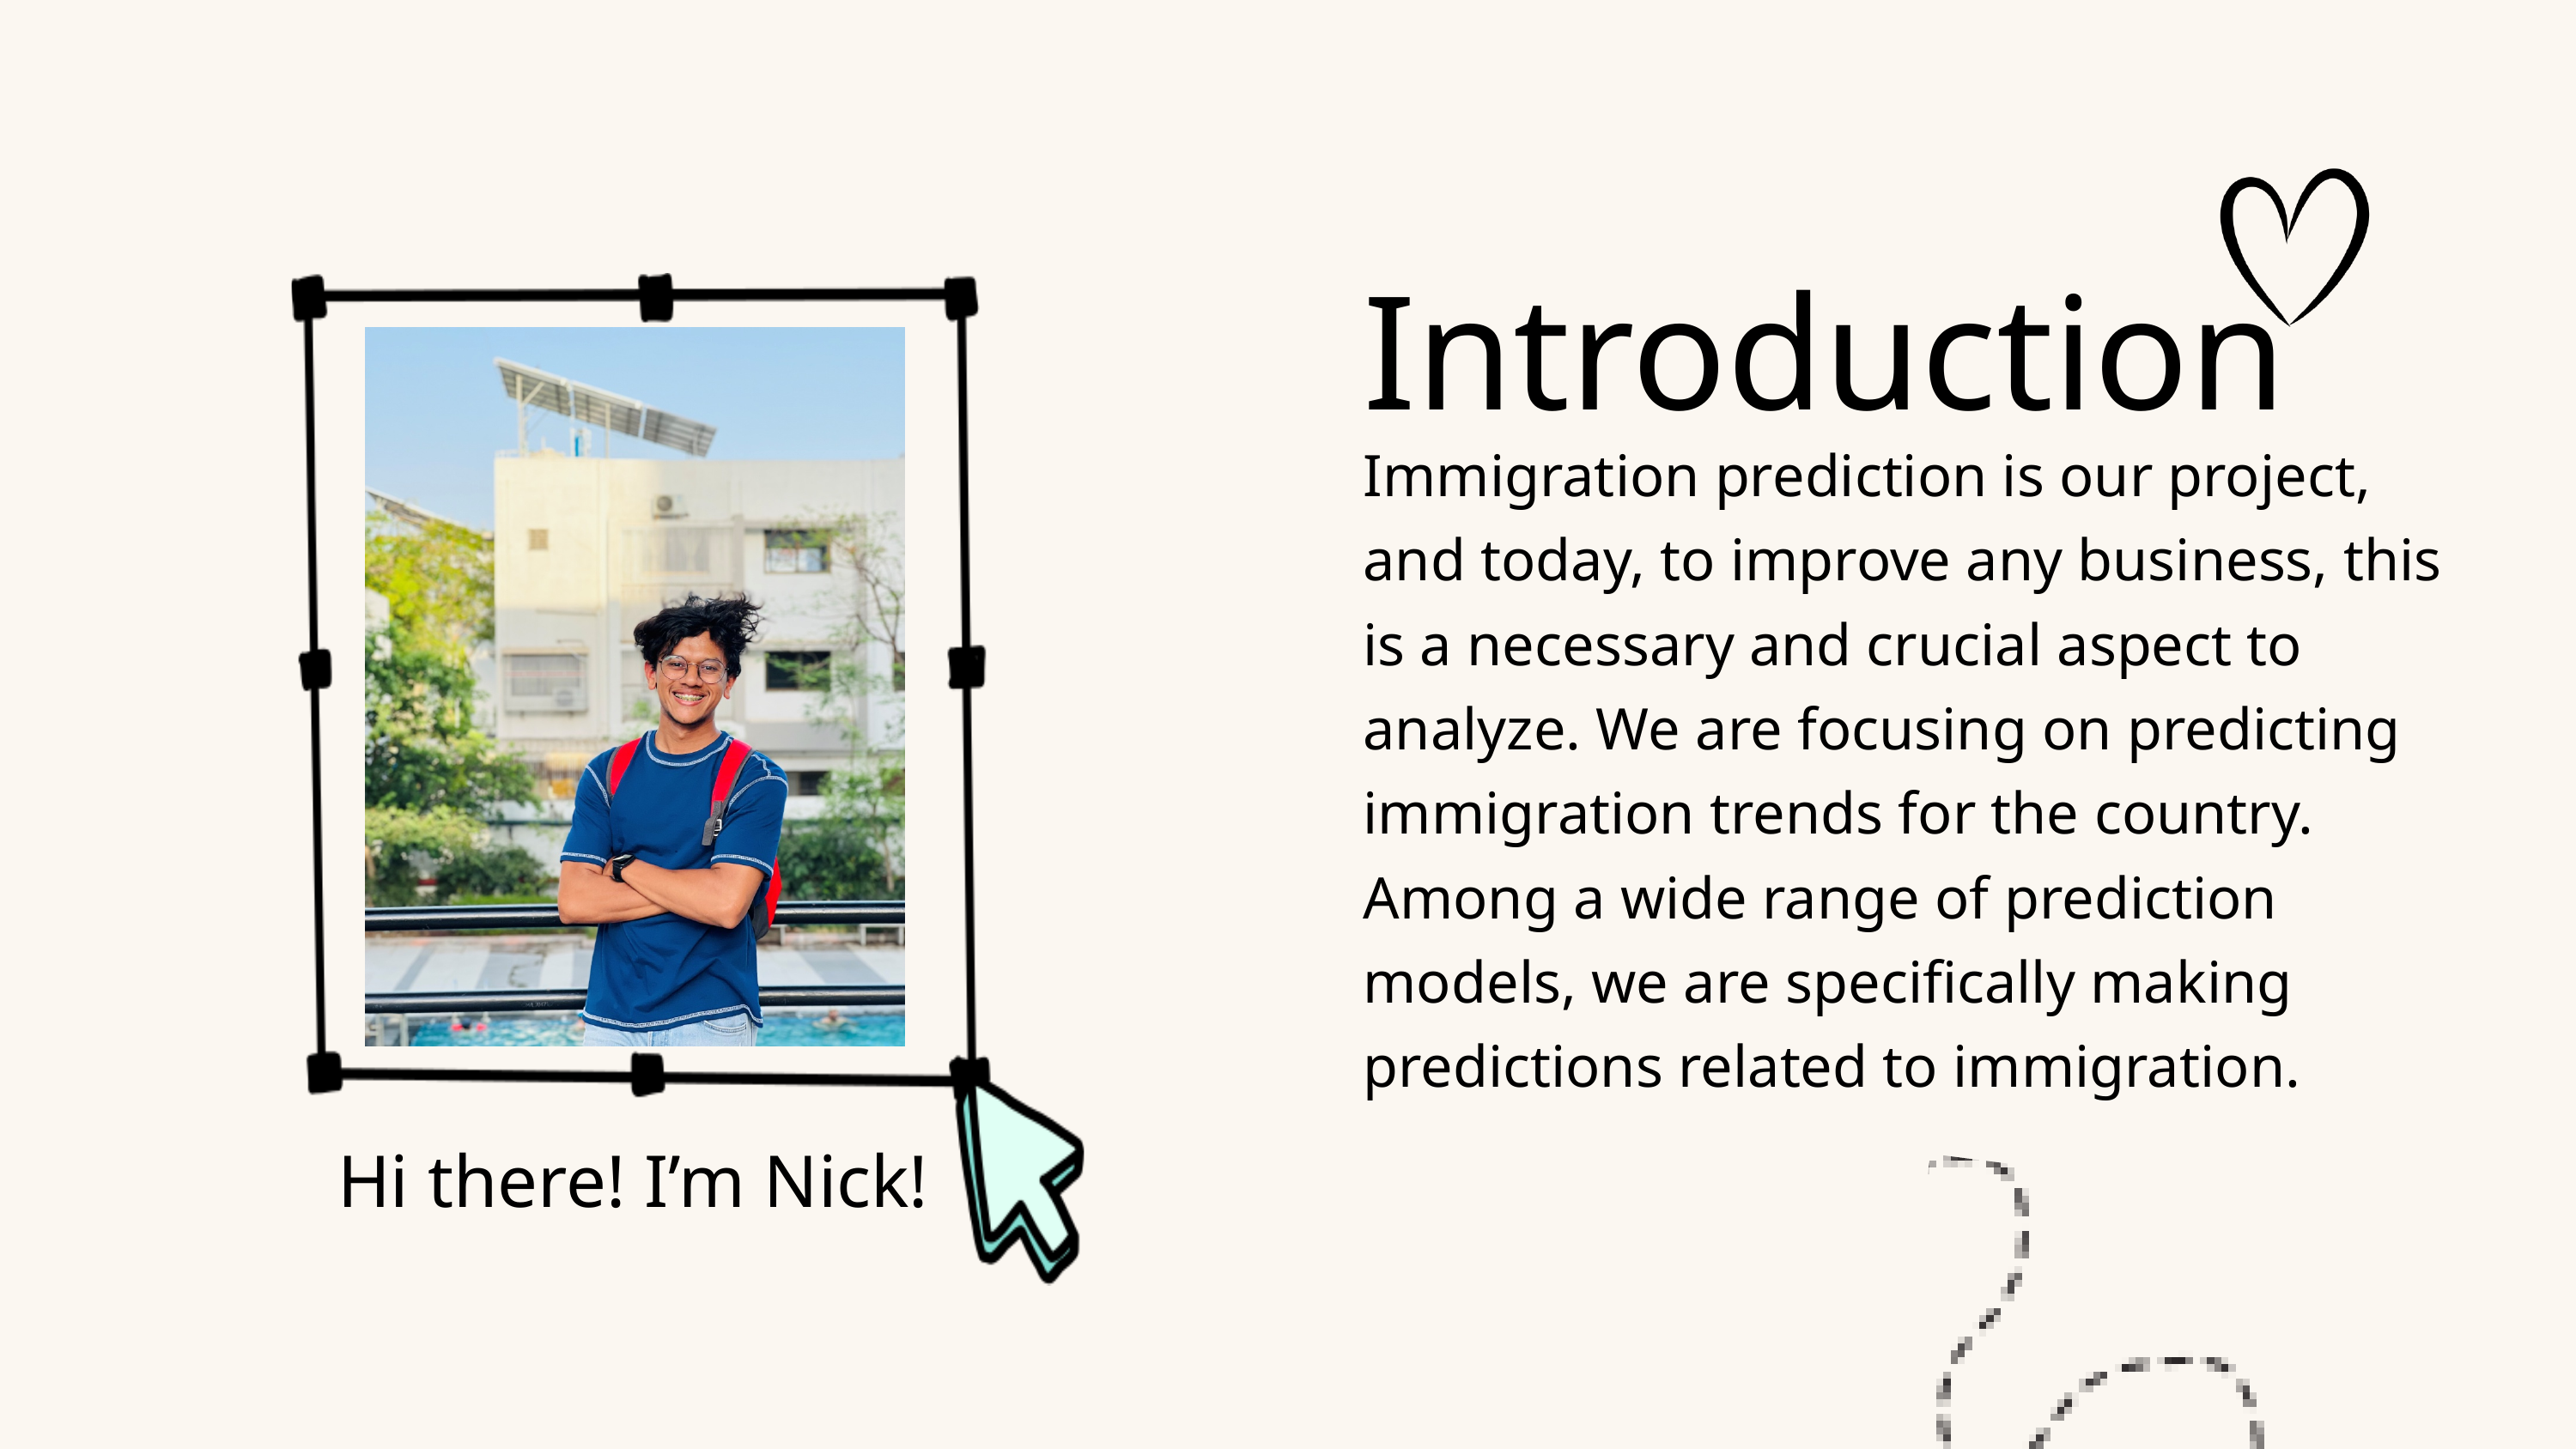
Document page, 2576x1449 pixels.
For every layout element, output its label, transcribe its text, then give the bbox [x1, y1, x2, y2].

text_box Immigration prediction is our project, and today, to improve any business, this is a necessary and crucial aspect to analyze. We are focusing on predicting immigration trends for the country. Among a wide range of prediction models, we are specifically making predictions related to immigration. [1363, 423, 2444, 1184]
text_box Introduction [1363, 252, 2393, 441]
text_box [1893, 1154, 2357, 1449]
text_box Hi there! I’m Nick! [311, 1114, 956, 1222]
picture [364, 326, 905, 1046]
text_box [291, 273, 1084, 1286]
text_box [2170, 144, 2380, 252]
